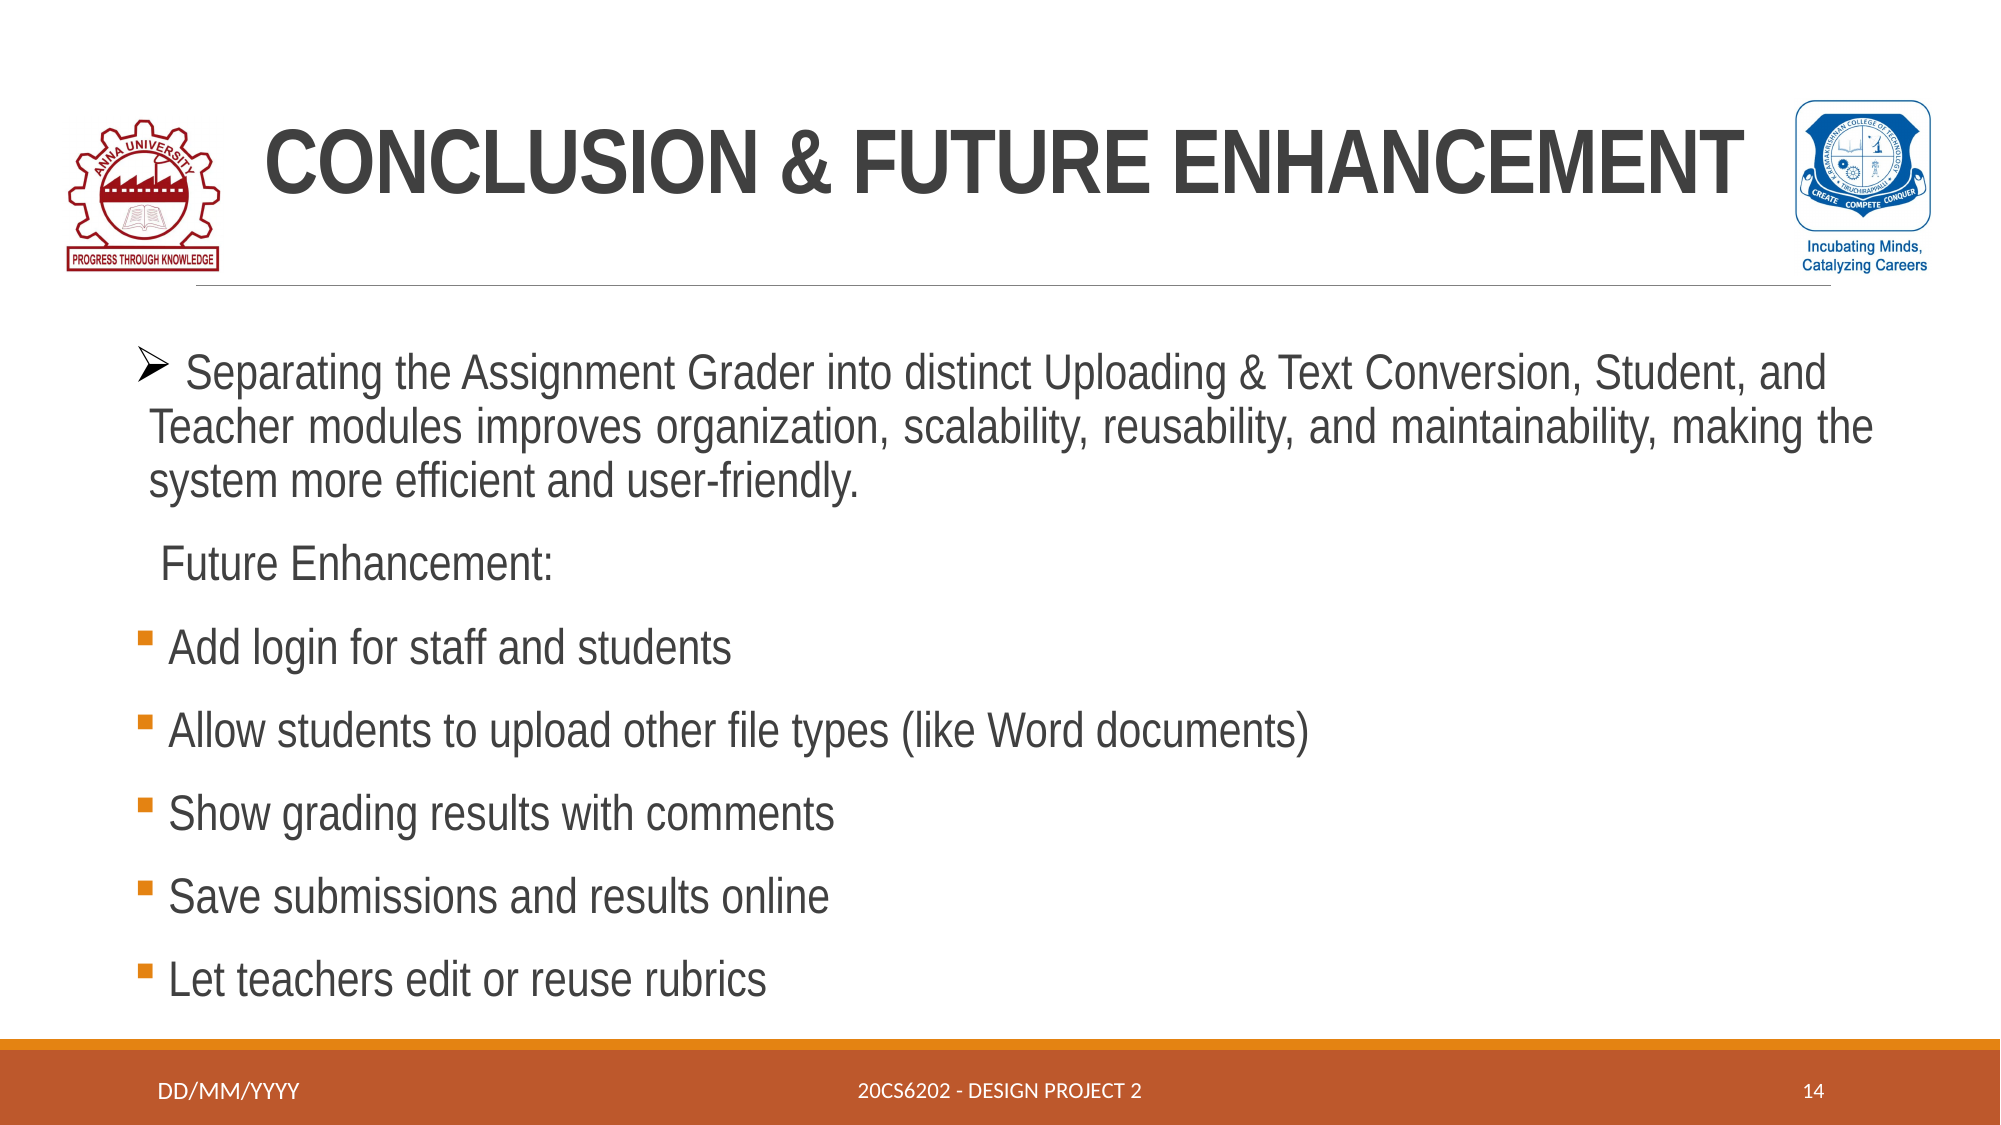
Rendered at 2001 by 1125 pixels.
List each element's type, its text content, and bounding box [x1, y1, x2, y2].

picture [62, 115, 224, 274]
slide_number 14 [1624, 1059, 1840, 1120]
footer 20CS6202 - DESIGN PROJECT 2 [604, 1059, 1396, 1120]
picture [1793, 98, 1932, 277]
text_box DD/MM/YYYY [142, 1066, 532, 1112]
list Separating the Assignment Grader into distinct Uploading & Text Conversion, Student, and Teacher modules improves organization, scalability, reusability, and maintainability, making the system more efficient and user-friendly. Future Enhancement: Add login for staff and students Allow students to upload other file types (like Word documents) Show grading results with comments Save submissions and results online Let teachers edit or reuse rubrics [118, 339, 1892, 1015]
title CONCLUSION & FUTURE ENHANCEMENT [180, 47, 1830, 285]
